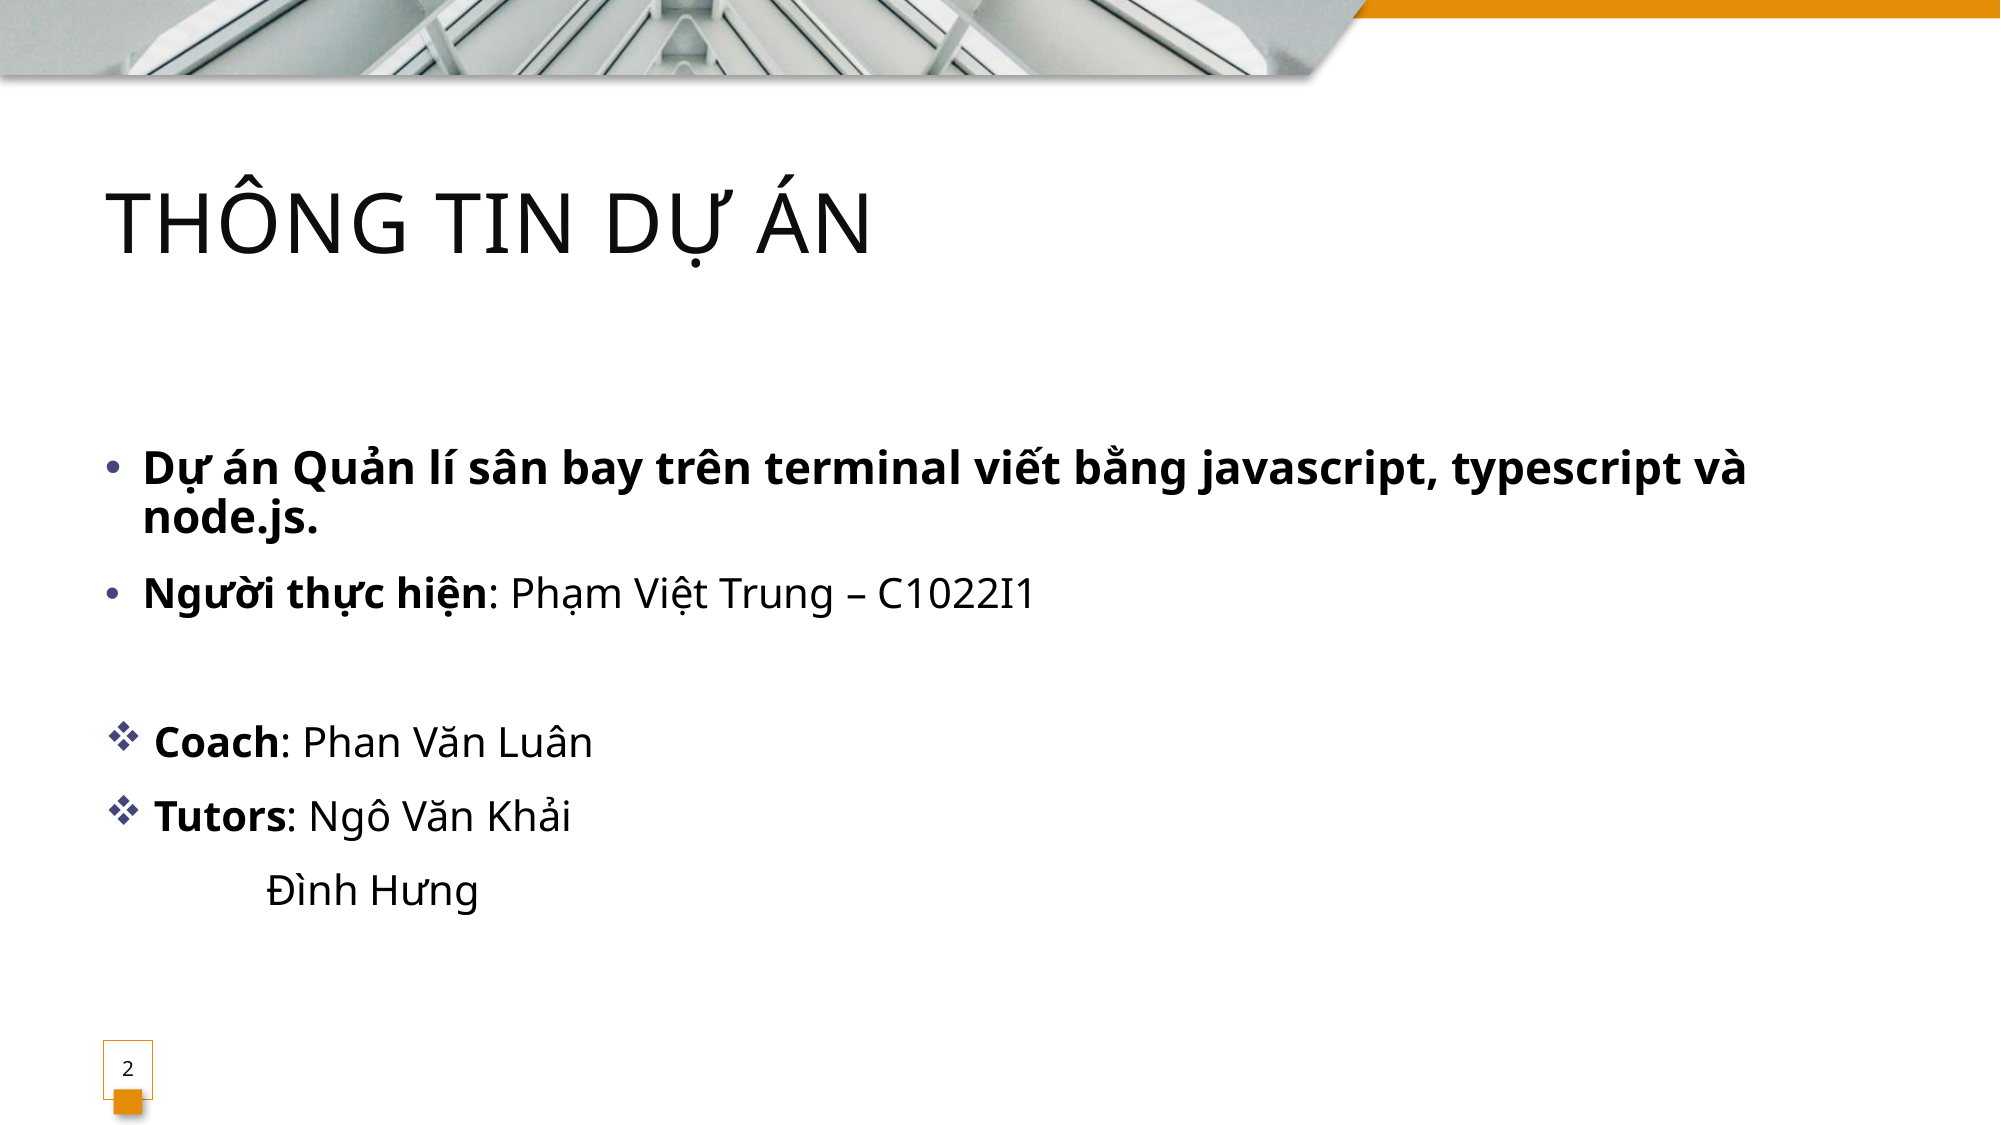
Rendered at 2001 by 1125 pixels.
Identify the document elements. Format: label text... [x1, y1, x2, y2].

text_box [113, 1089, 143, 1115]
picture [0, 0, 1367, 76]
list Dự án Quản lí sân bay trên terminal viết bằng javascript, typescript và node.js. Người thực hiện: Phạm Việt Trung – C1022I1 Coach: Phan Văn Luân Tutors: Ngô Văn Khải Đình Hưng [90, 437, 1778, 1038]
title THÔNG TIN DỰ ÁN [90, 162, 1863, 279]
slide_number 2 [103, 1040, 153, 1100]
